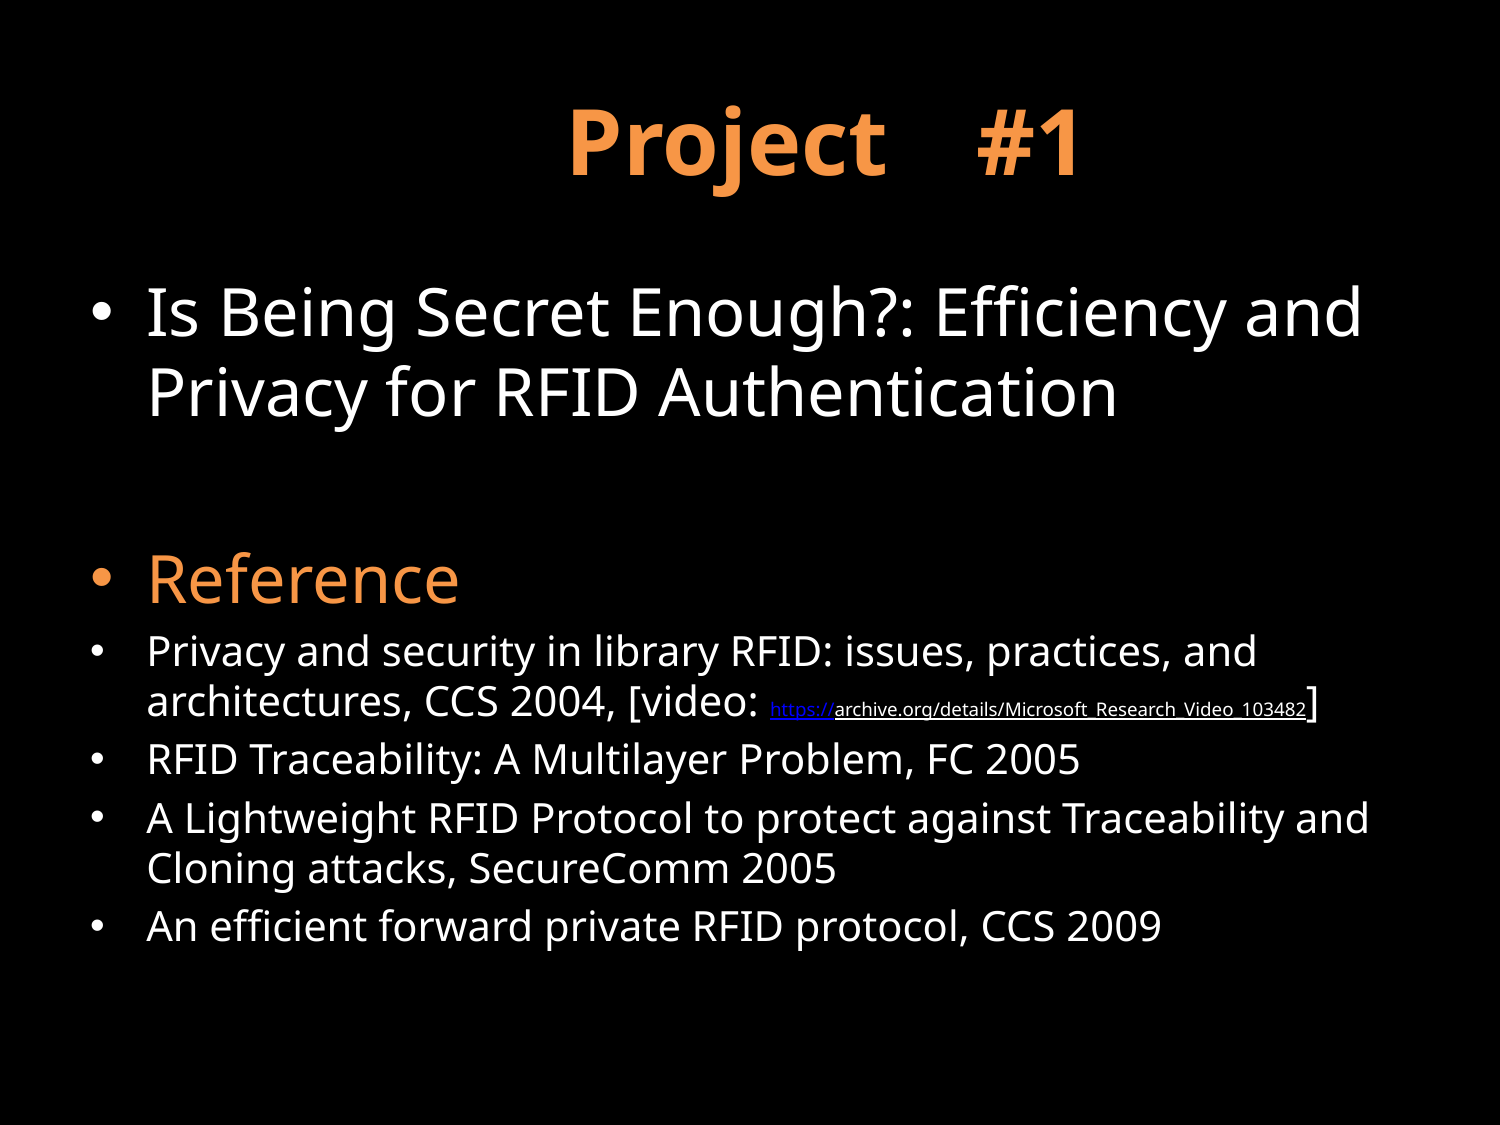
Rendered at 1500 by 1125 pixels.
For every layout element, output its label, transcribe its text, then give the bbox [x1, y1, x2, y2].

title Projects [0, 45, 609, 233]
text_box #1s [609, 44, 1500, 233]
list Is Being Secret Enough?: Efficiency and Privacy for RFID Authentication Reference Privacy and security in library RFID: issues, practices, and architectures, CCS 2004, [video: https://archive.org/details/Microsoft_Research_Video_103482] RFID Traceability: A Multilayer Problem, FC 2005 A Lightweight RFID Protocol to protect against Traceability and Cloning attacks, SecureComm 2005 An efficient forward private RFID protocol, CCS 2009 [75, 262, 1500, 1125]
